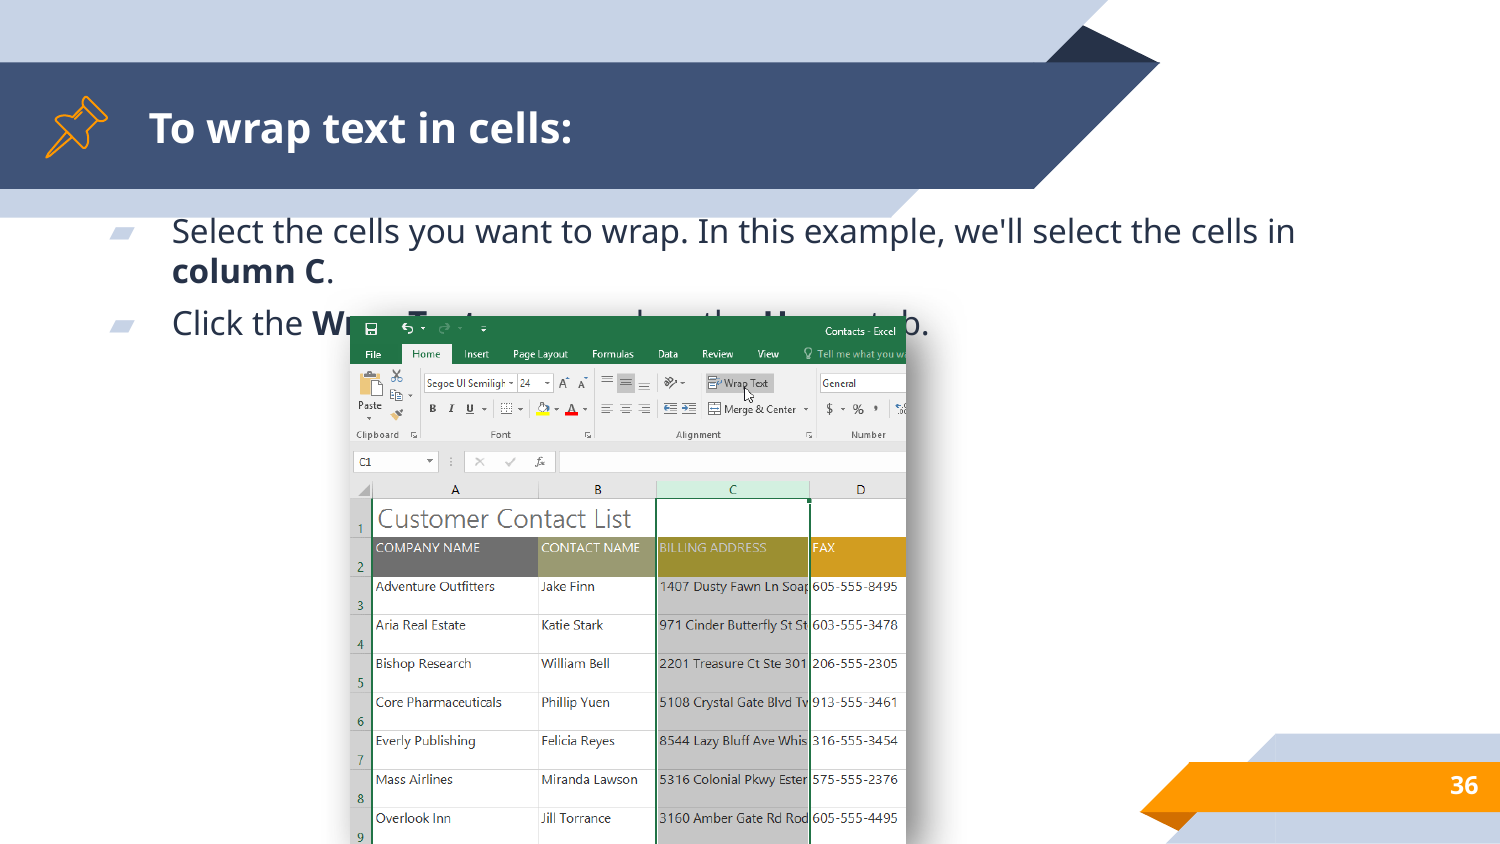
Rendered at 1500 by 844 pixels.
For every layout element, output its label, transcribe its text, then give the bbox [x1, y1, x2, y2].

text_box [45, 96, 108, 158]
title To wrap text in cells: [133, 64, 1035, 190]
list Select the cells you want to wrap. In this example, we'll select the cells in column C. Click the Wrap Text command on the Home tab. [81, 195, 1344, 747]
picture [350, 315, 907, 844]
slide_number 36 [1249, 760, 1494, 813]
